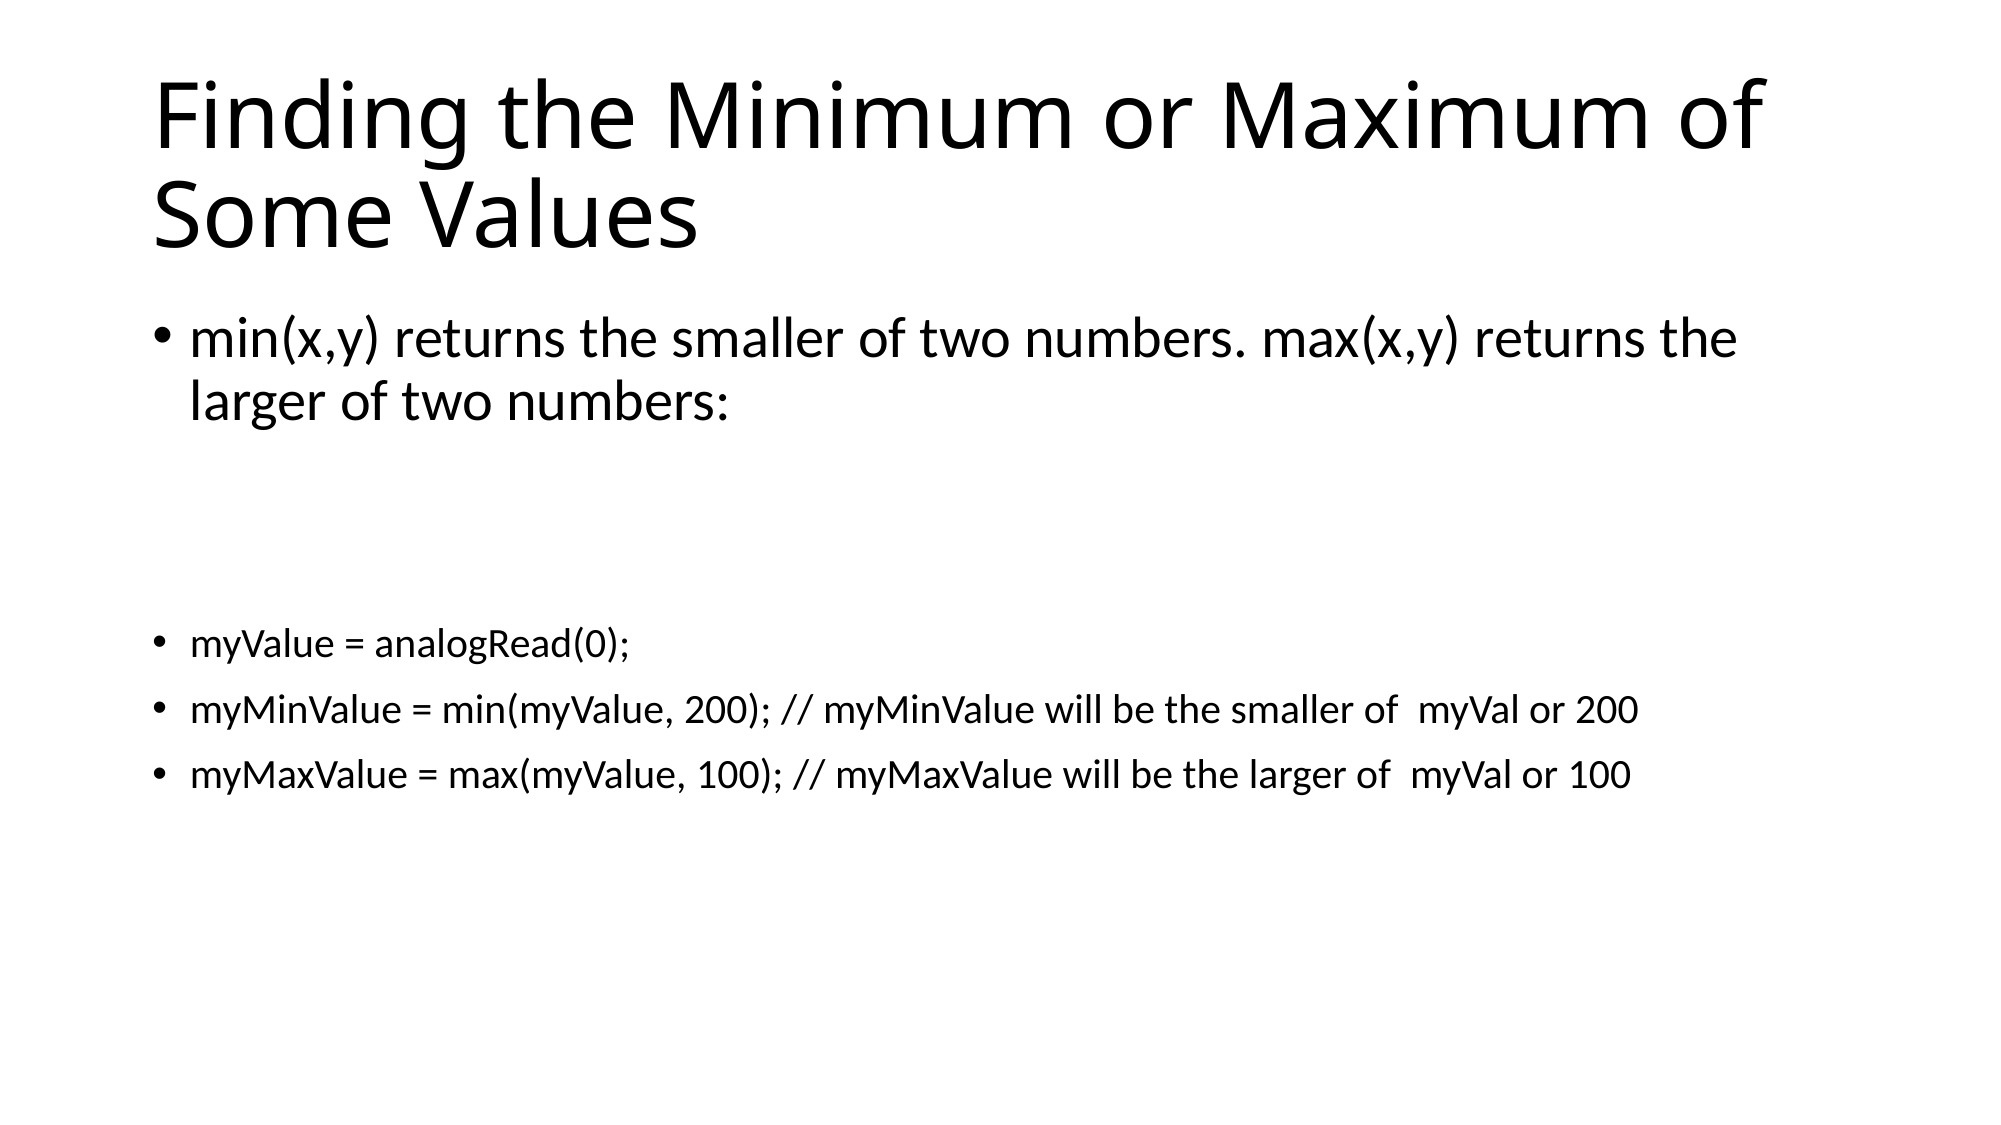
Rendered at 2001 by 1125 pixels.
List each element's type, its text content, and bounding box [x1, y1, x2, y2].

title Finding the Minimum or Maximum of Some Values [137, 59, 1863, 278]
list min(x,y) returns the smaller of two numbers. max(x,y) returns the larger of two numbers: myValue = analogRead(0); myMinValue = min(myValue, 200); // myMinValue will be the smaller of myVal or 200 myMaxValue = max(myValue, 100); // myMaxValue will be the larger of myVal or 100 [137, 299, 1863, 1014]
